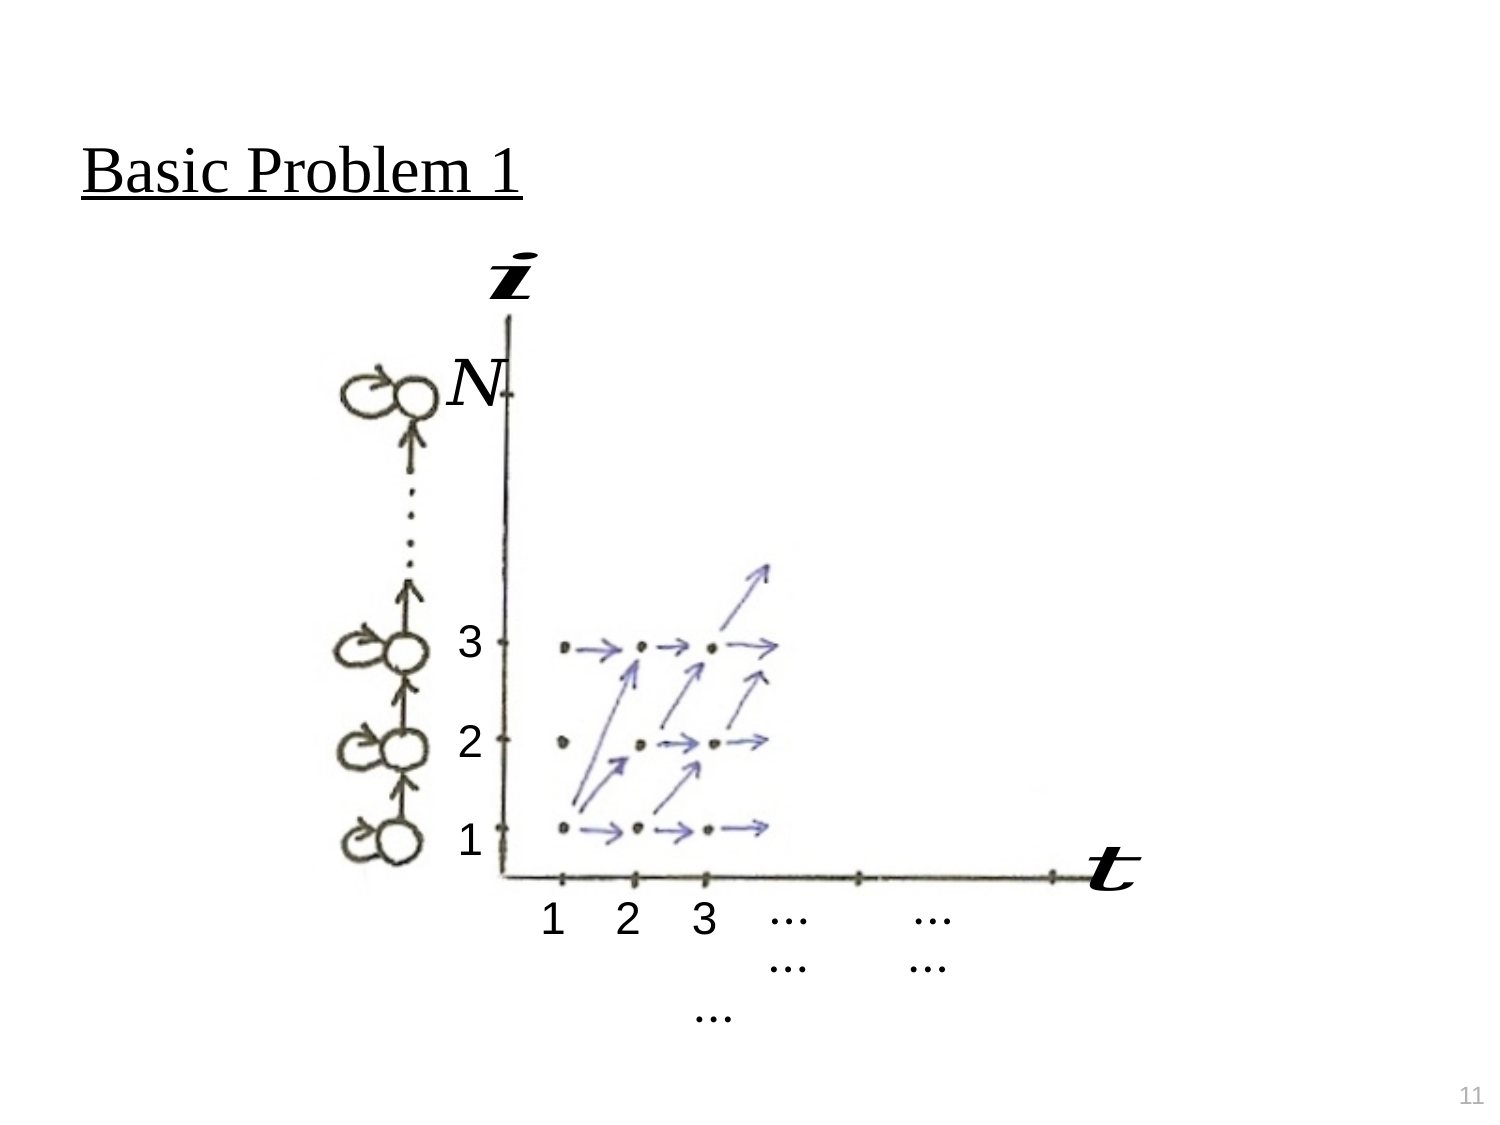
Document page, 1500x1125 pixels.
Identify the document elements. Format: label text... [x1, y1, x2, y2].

text_box Basic Problem 1 [66, 118, 539, 213]
picture [310, 313, 1105, 896]
slide_number 11 [1162, 1065, 1500, 1125]
